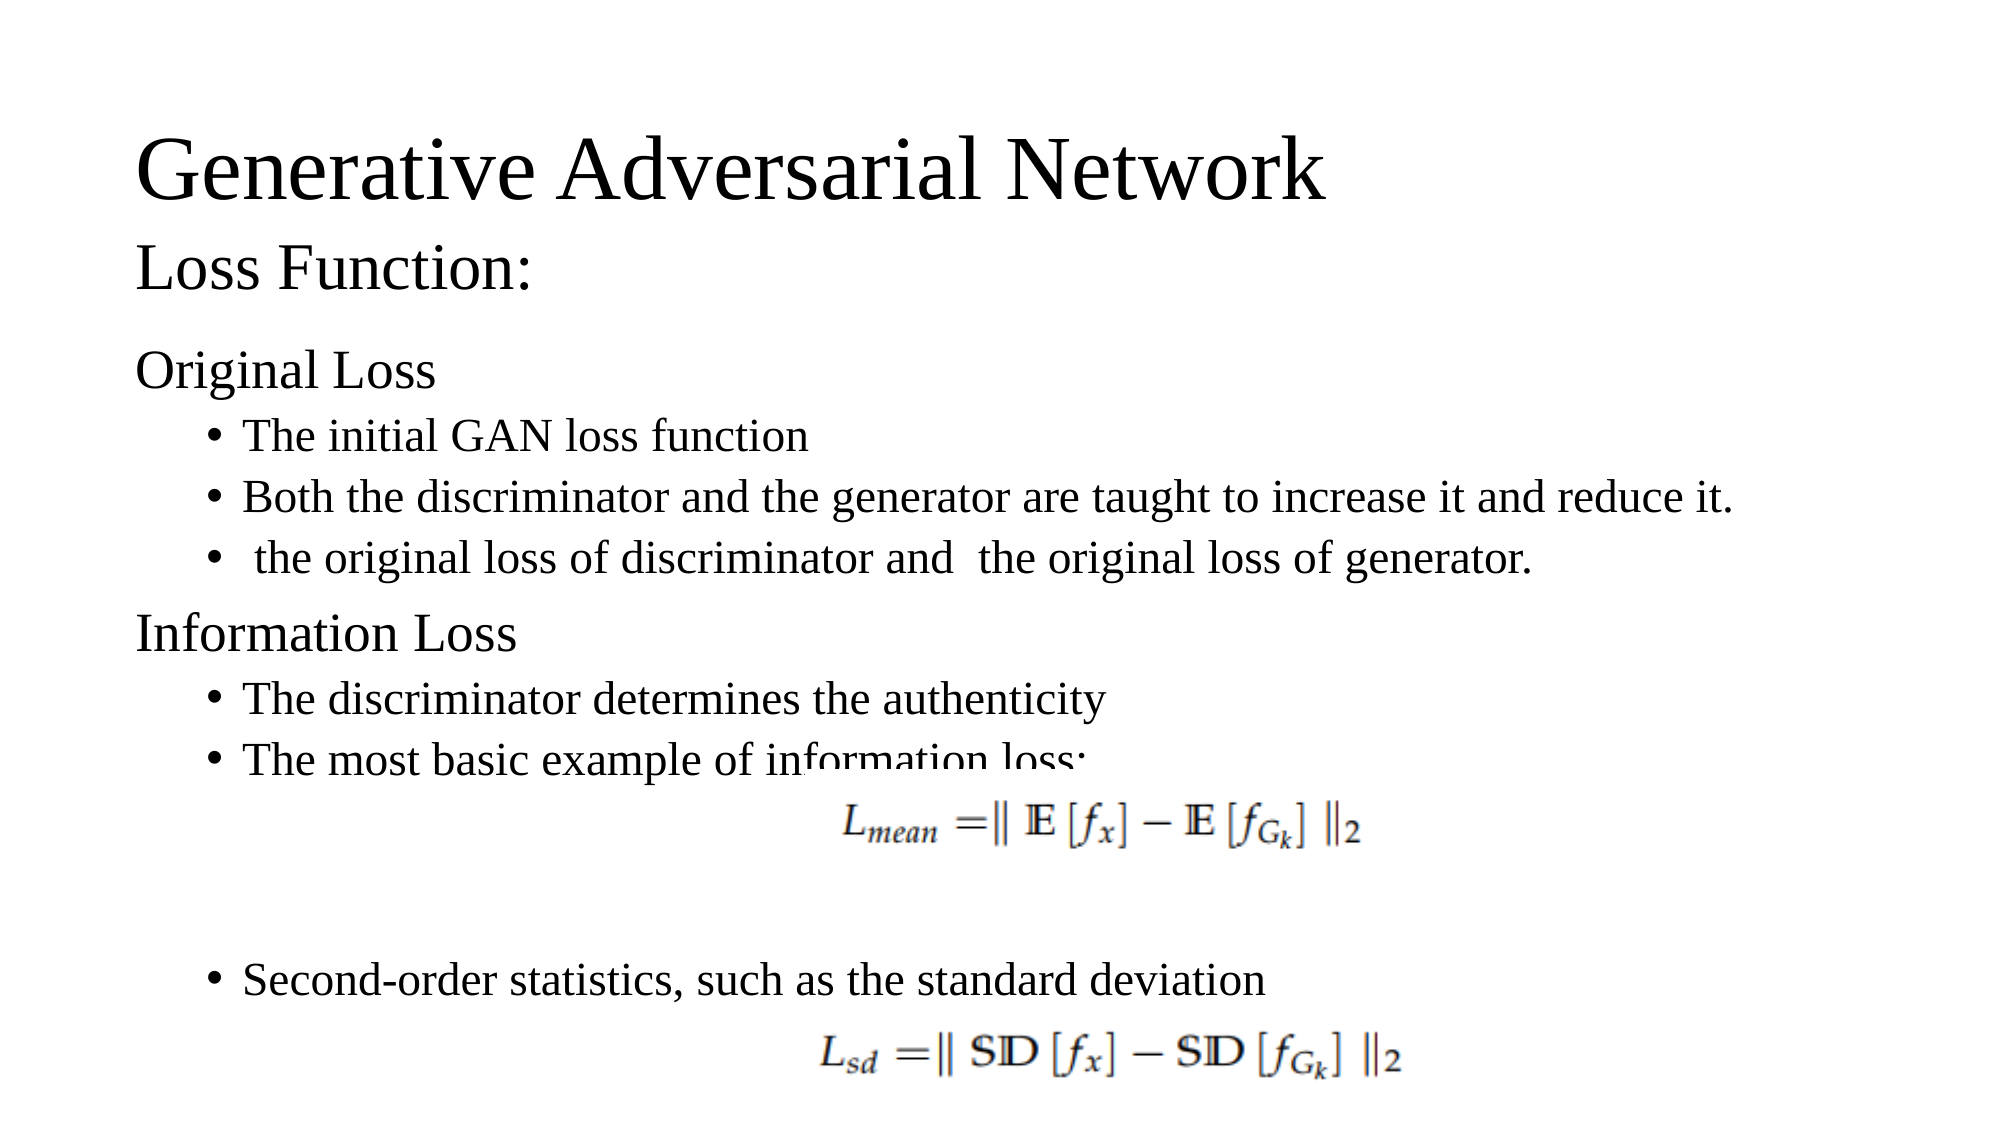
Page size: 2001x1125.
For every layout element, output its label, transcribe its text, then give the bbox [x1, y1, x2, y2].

picture [805, 769, 1410, 881]
text_box Generative Adversarial Network [120, 61, 1846, 279]
title Loss Function: [120, 279, 1846, 318]
picture [775, 1013, 1440, 1101]
